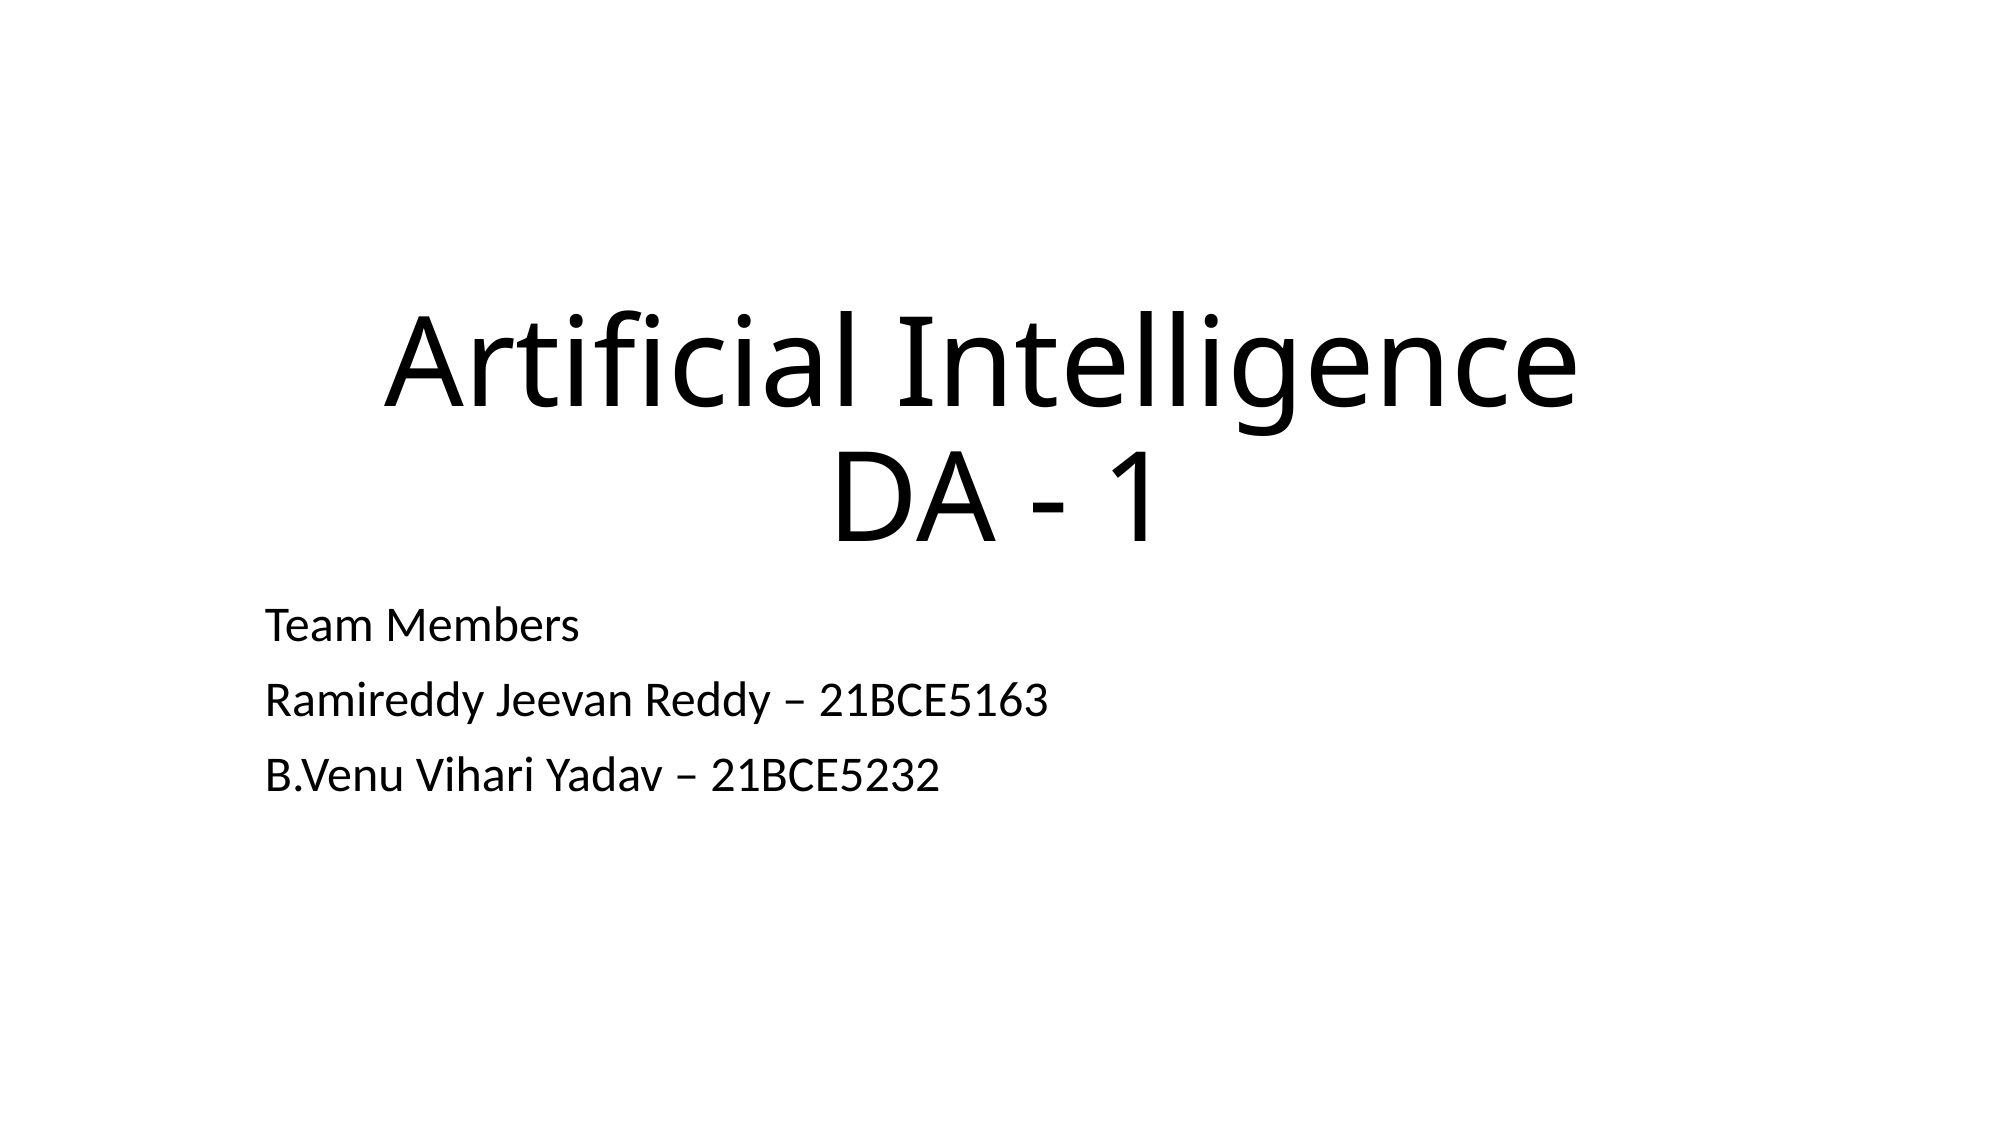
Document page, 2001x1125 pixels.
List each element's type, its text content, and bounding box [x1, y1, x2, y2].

subtitle Team Members Ramireddy Jeevan Reddy – 21BCE5163 B.Venu Vihari Yadav – 21BCE5232 [249, 590, 1750, 863]
title Artificial Intelligence DA - 1 [249, 184, 1750, 576]
